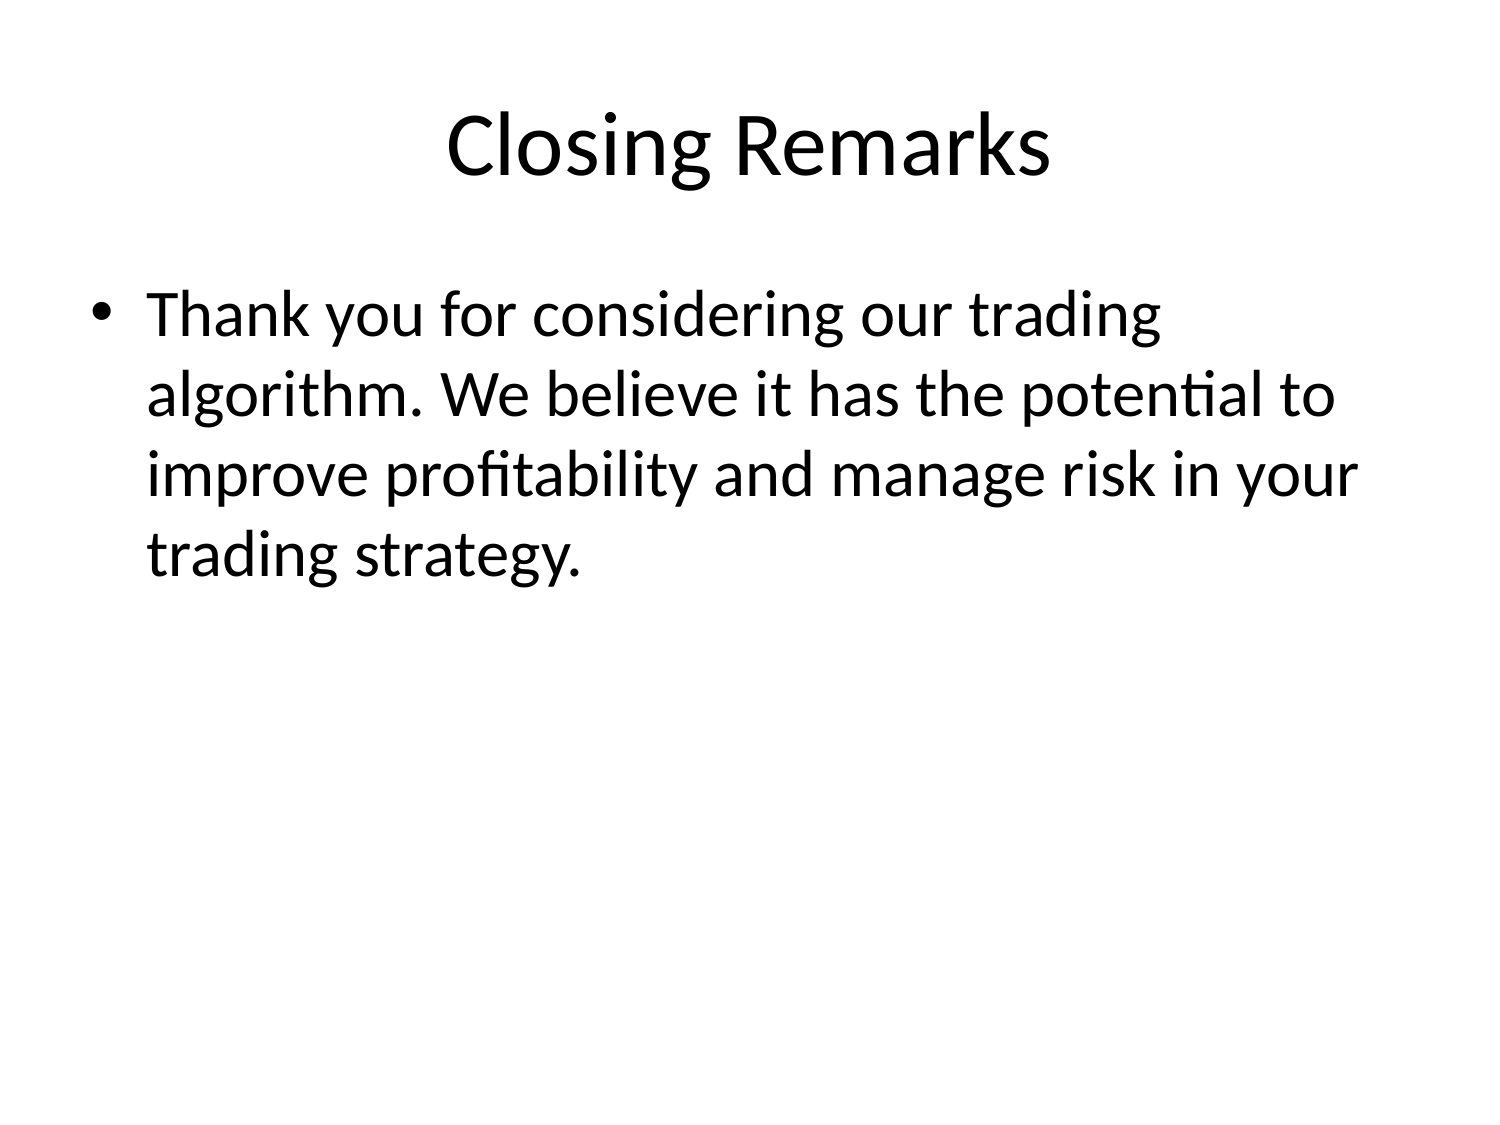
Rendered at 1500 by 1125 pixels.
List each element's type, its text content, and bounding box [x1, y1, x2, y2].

list Thank you for considering our trading algorithm. We believe it has the potential to improve profitability and manage risk in your trading strategy. [75, 262, 1425, 1005]
title Closing Remarks [75, 45, 1425, 233]
